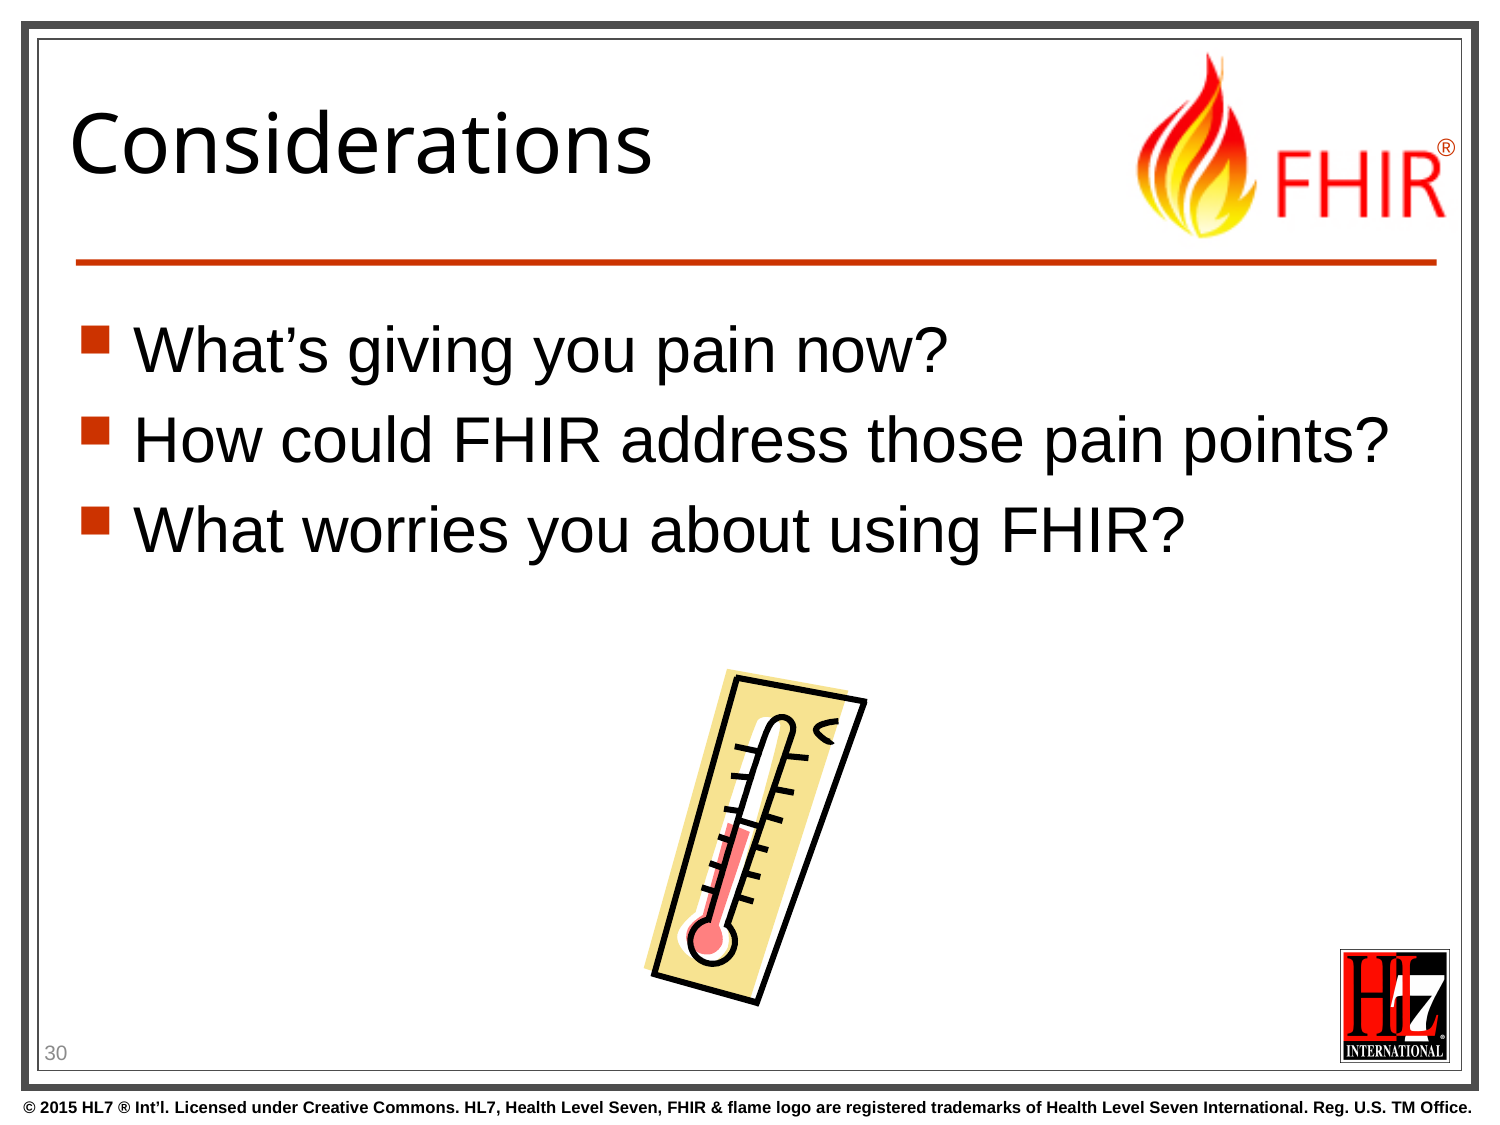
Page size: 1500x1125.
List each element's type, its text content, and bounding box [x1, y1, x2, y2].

title Considerations [53, 54, 1128, 244]
picture [1340, 949, 1450, 1063]
list What’s giving you pain now? How could FHIR address those pain points? What worries you about using FHIR? [62, 299, 1438, 1059]
slide_number 30 [29, 1034, 148, 1071]
picture [643, 668, 871, 1010]
picture [1124, 42, 1458, 249]
